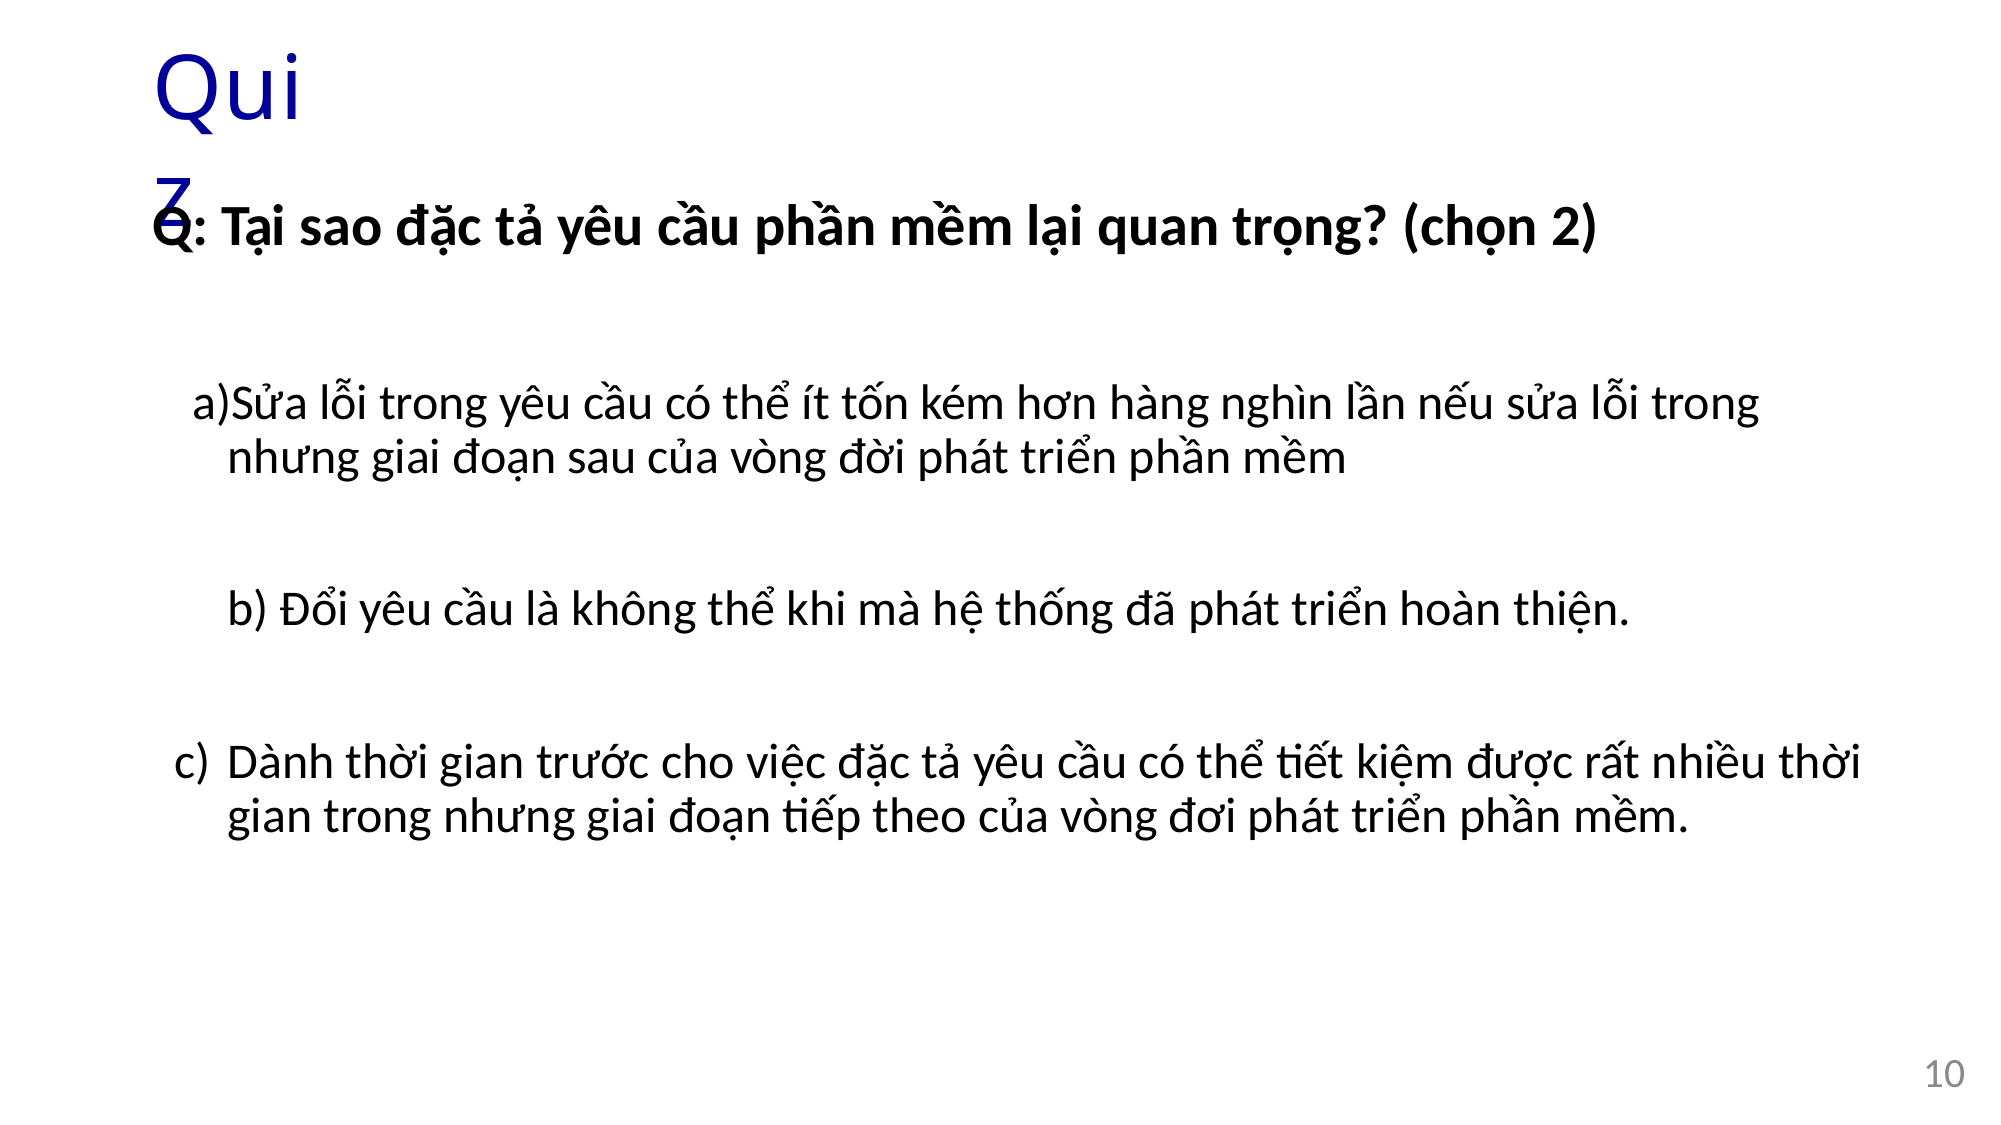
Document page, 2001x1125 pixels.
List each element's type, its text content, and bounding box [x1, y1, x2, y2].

text_box Q: Tại sao đặc tả yêu cầu phần mềm lại quan trọng? (chọn 2) Sửa lỗi trong yêu cầu có thể ít tốn kém hơn hàng nghìn lần nếu sửa lỗi trong nhưng giai đoạn sau của vòng đời phát triển phần mềm Đổi yêu cầu là không thể khi mà hệ thống đã phát triển hoàn thiện. Dành thời gian trước cho việc đặc tả yêu cầu có thể tiết kiệm được rất nhiều thời gian trong nhưng giai đoạn tiếp theo của vòng đơi phát triển phần mềm. [150, 185, 1915, 843]
title Quiz [150, 27, 320, 185]
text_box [173, 350, 228, 404]
slide_number 10 [1916, 1045, 1972, 1125]
